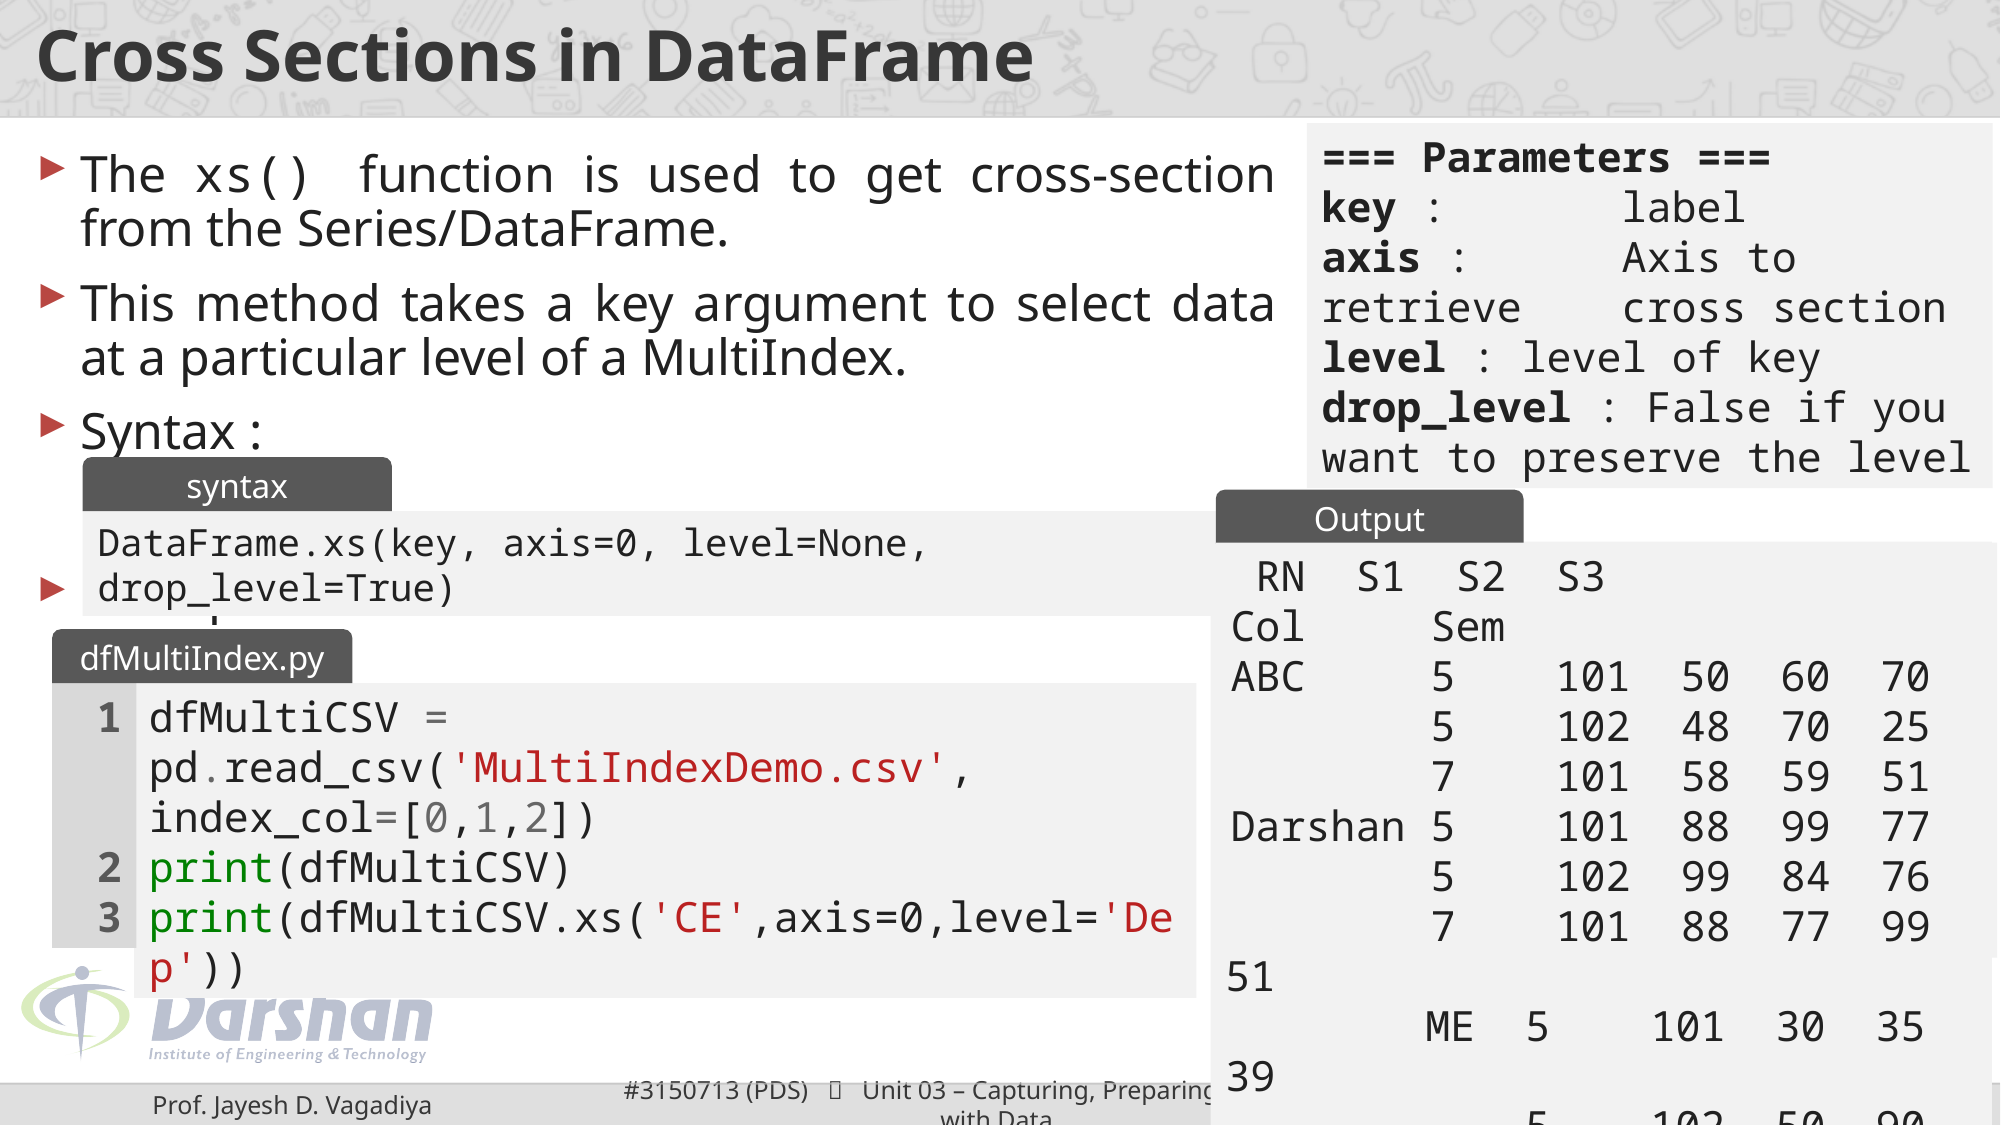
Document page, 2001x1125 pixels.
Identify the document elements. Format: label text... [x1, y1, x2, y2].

text_box 1 2 3 [52, 685, 137, 948]
text_box syntax [81, 455, 393, 513]
text_box dfMultiIndex.py [51, 628, 354, 685]
text_box RN S1 S2 S3 Col Dep Sem ABC CE 5 101 50 60 70 5 102 48 70 25 7 101 58 59 51 ME 5 101 30 35 39 5 102 50 90 48 Darshan CE 5 101 88 99 77 5 102 99 84 76 7 101 88 77 99 ME 5 101 44 88 99 [1210, 541, 1992, 1125]
text_box RN S1 S2 S3 Col Sem ABC 5 101 50 60 70 5 102 48 70 25 7 101 58 59 51 Darshan 5 101 88 99 77 5 102 99 84 76 7 101 88 77 99 [1215, 542, 1998, 958]
text_box Output [1214, 488, 1525, 545]
text_box DataFrame.xs(key, axis=0, level=None, drop_level=True) [82, 511, 1214, 616]
title Cross Sections in DataFrame [0, 0, 2000, 117]
title Dealing with Missing Data [21, 1059, 440, 1063]
list The xs() function is used to get cross-section from the Series/DataFrame. This method takes a key argument to select data at a particular level of a MultiIndex. Syntax : Example : [21, 141, 1293, 1059]
text_box dfMultiCSV = pd.read_csv('MultiIndexDemo.csv', index_col=[0,1,2]) print(dfMultiCSV) print(dfMultiCSV.xs('CE',axis=0,level='Dep')) [134, 683, 1197, 998]
text_box === Parameters === key : label axis : Axis to retrieve cross section level : level of key drop_level : False if you want to preserve the level [1306, 123, 1993, 489]
